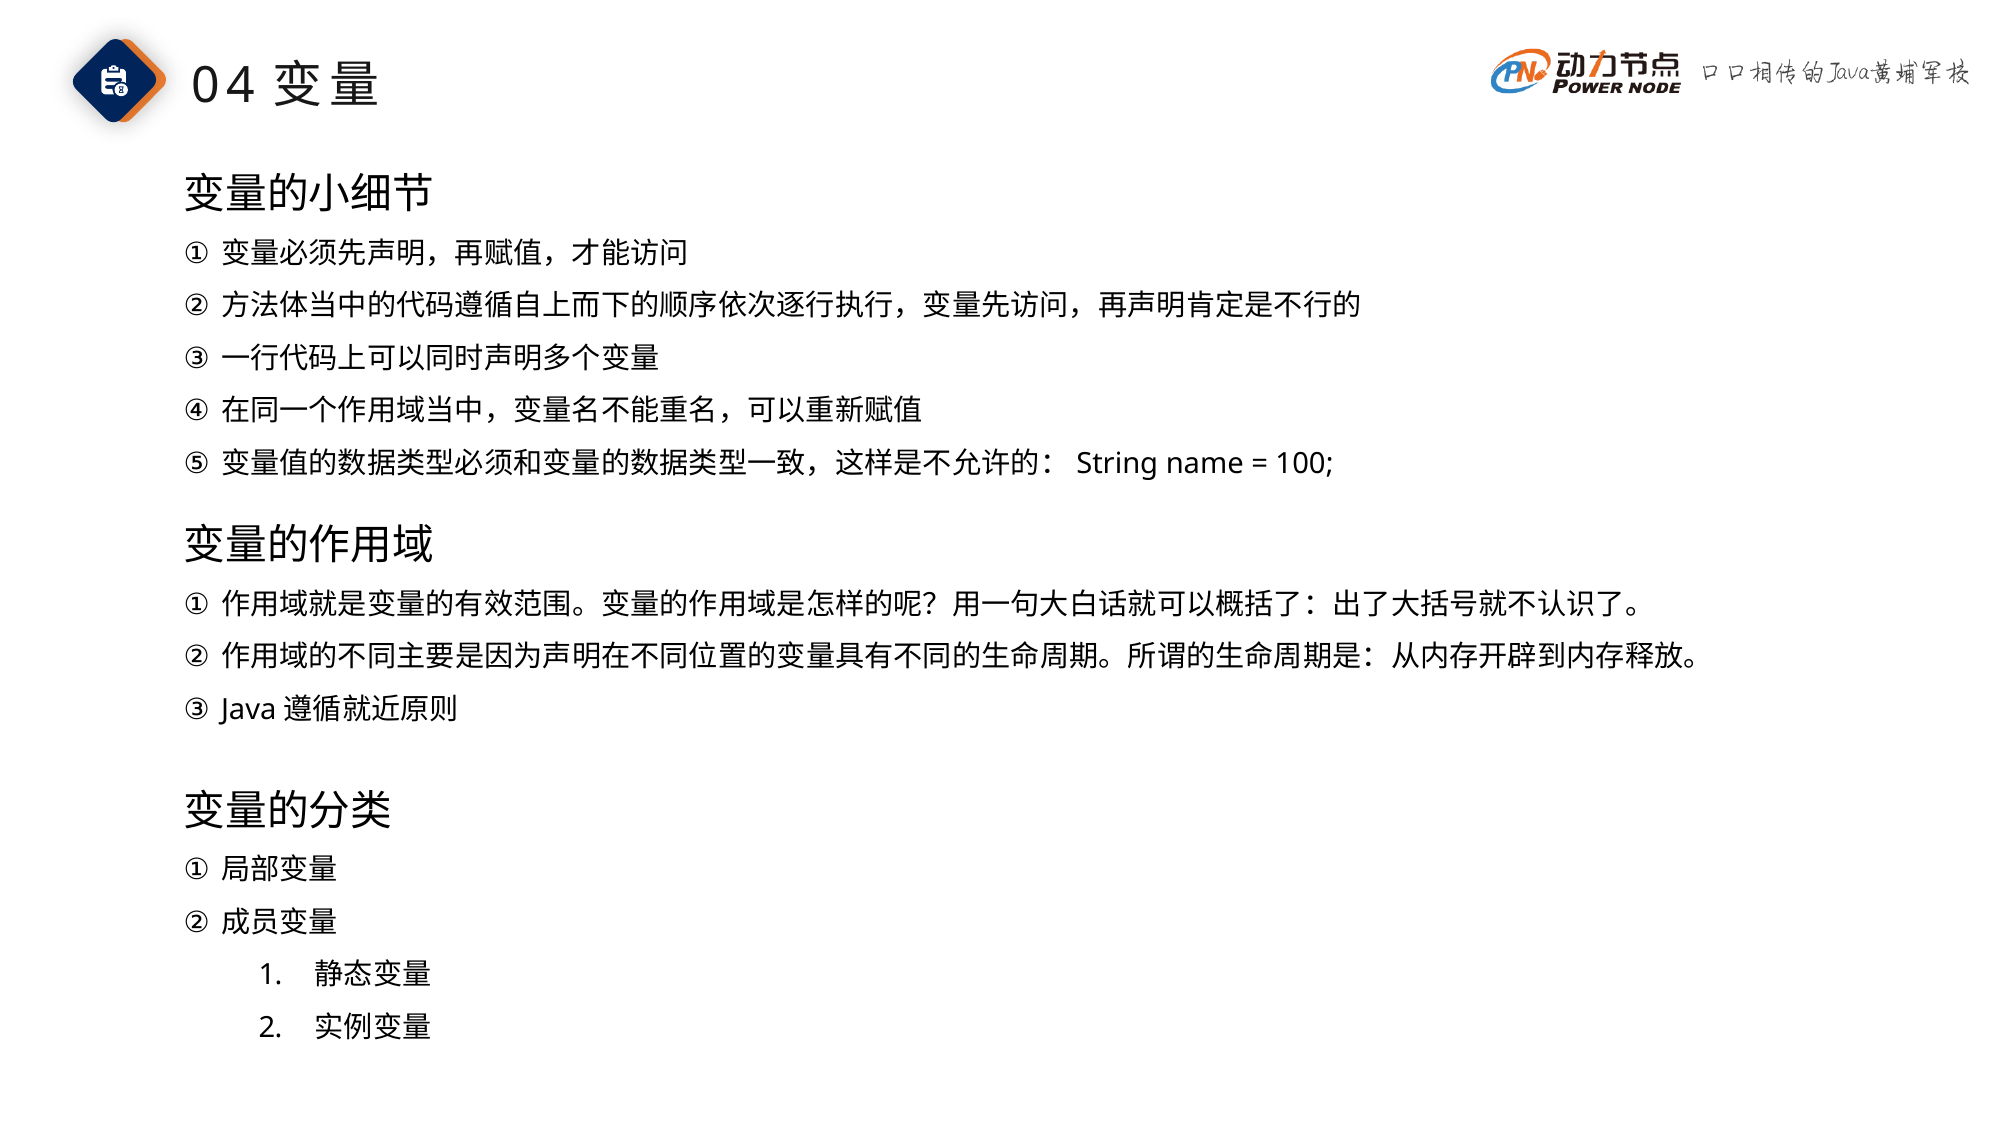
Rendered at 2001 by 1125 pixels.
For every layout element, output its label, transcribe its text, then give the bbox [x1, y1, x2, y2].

text_box 变量的作用域 作用域就是变量的有效范围。变量的作用域是怎样的呢？用一句大白话就可以概括了：出了大括号就不认识了。 作用域的不同主要是因为声明在不同位置的变量具有不同的生命周期。所谓的生命周期是：从内存开辟到内存释放。 Java遵循就近原则 [183, 491, 1756, 727]
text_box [81, 48, 158, 113]
text_box 变量的分类 局部变量 成员变量 静态变量 实例变量 [183, 737, 1756, 1065]
text_box 04变量 [176, 45, 626, 120]
picture [1450, 0, 2000, 154]
text_box 变量的小细节 变量必须先声明，再赋值，才能访问 方法体当中的代码遵循自上而下的顺序依次逐行执行，变量先访问，再声明肯定是不行的 一行代码上可以同时声明多个变量 在同一个作用域当中，变量名不能重名，可以重新赋值 变量值的数据类型必须和变量的数据类型一致，这样是不允许的：String name = 100; [183, 139, 1756, 481]
